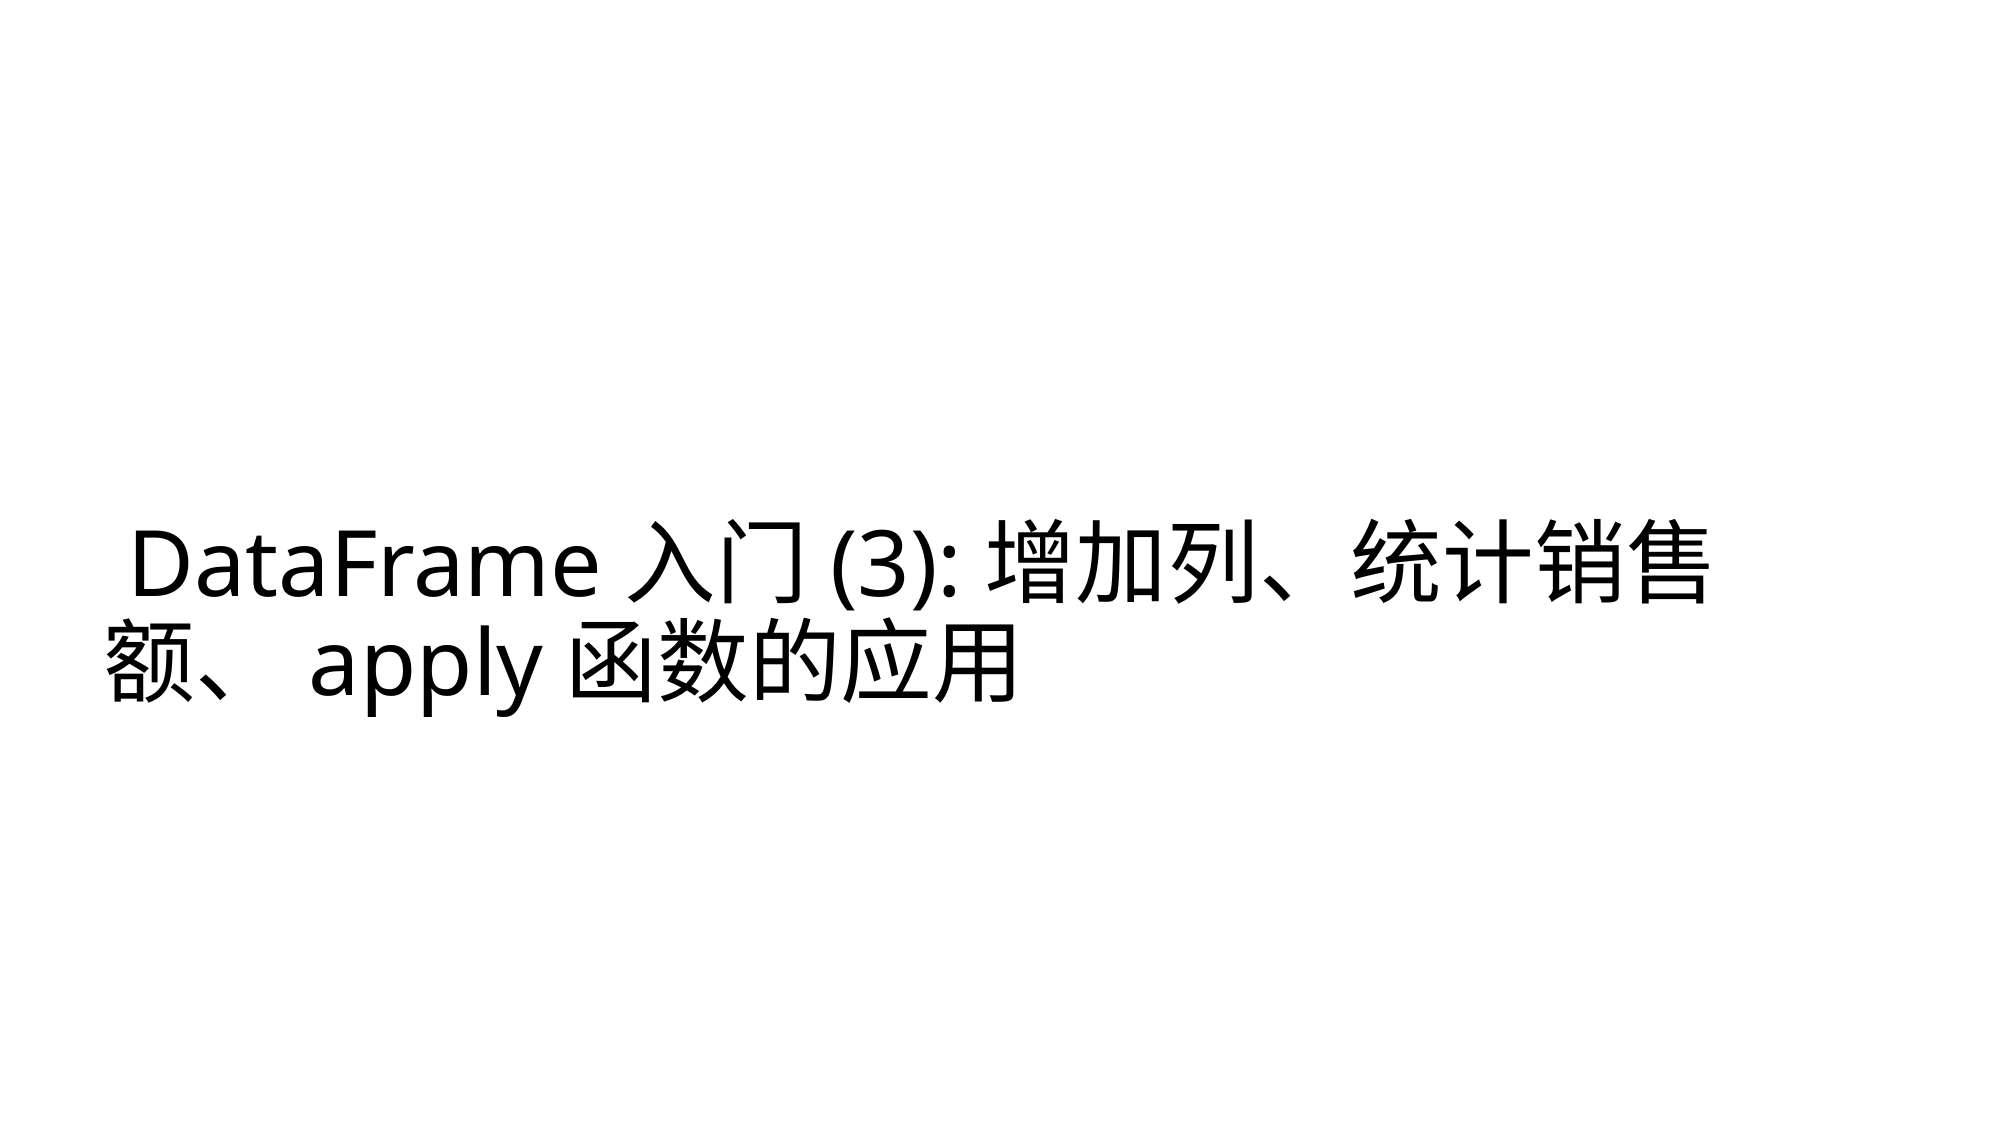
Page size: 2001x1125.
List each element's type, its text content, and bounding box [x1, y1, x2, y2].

title DataFrame入门(3):增加列、统计销售额、apply函数的应用 [88, 408, 1814, 627]
